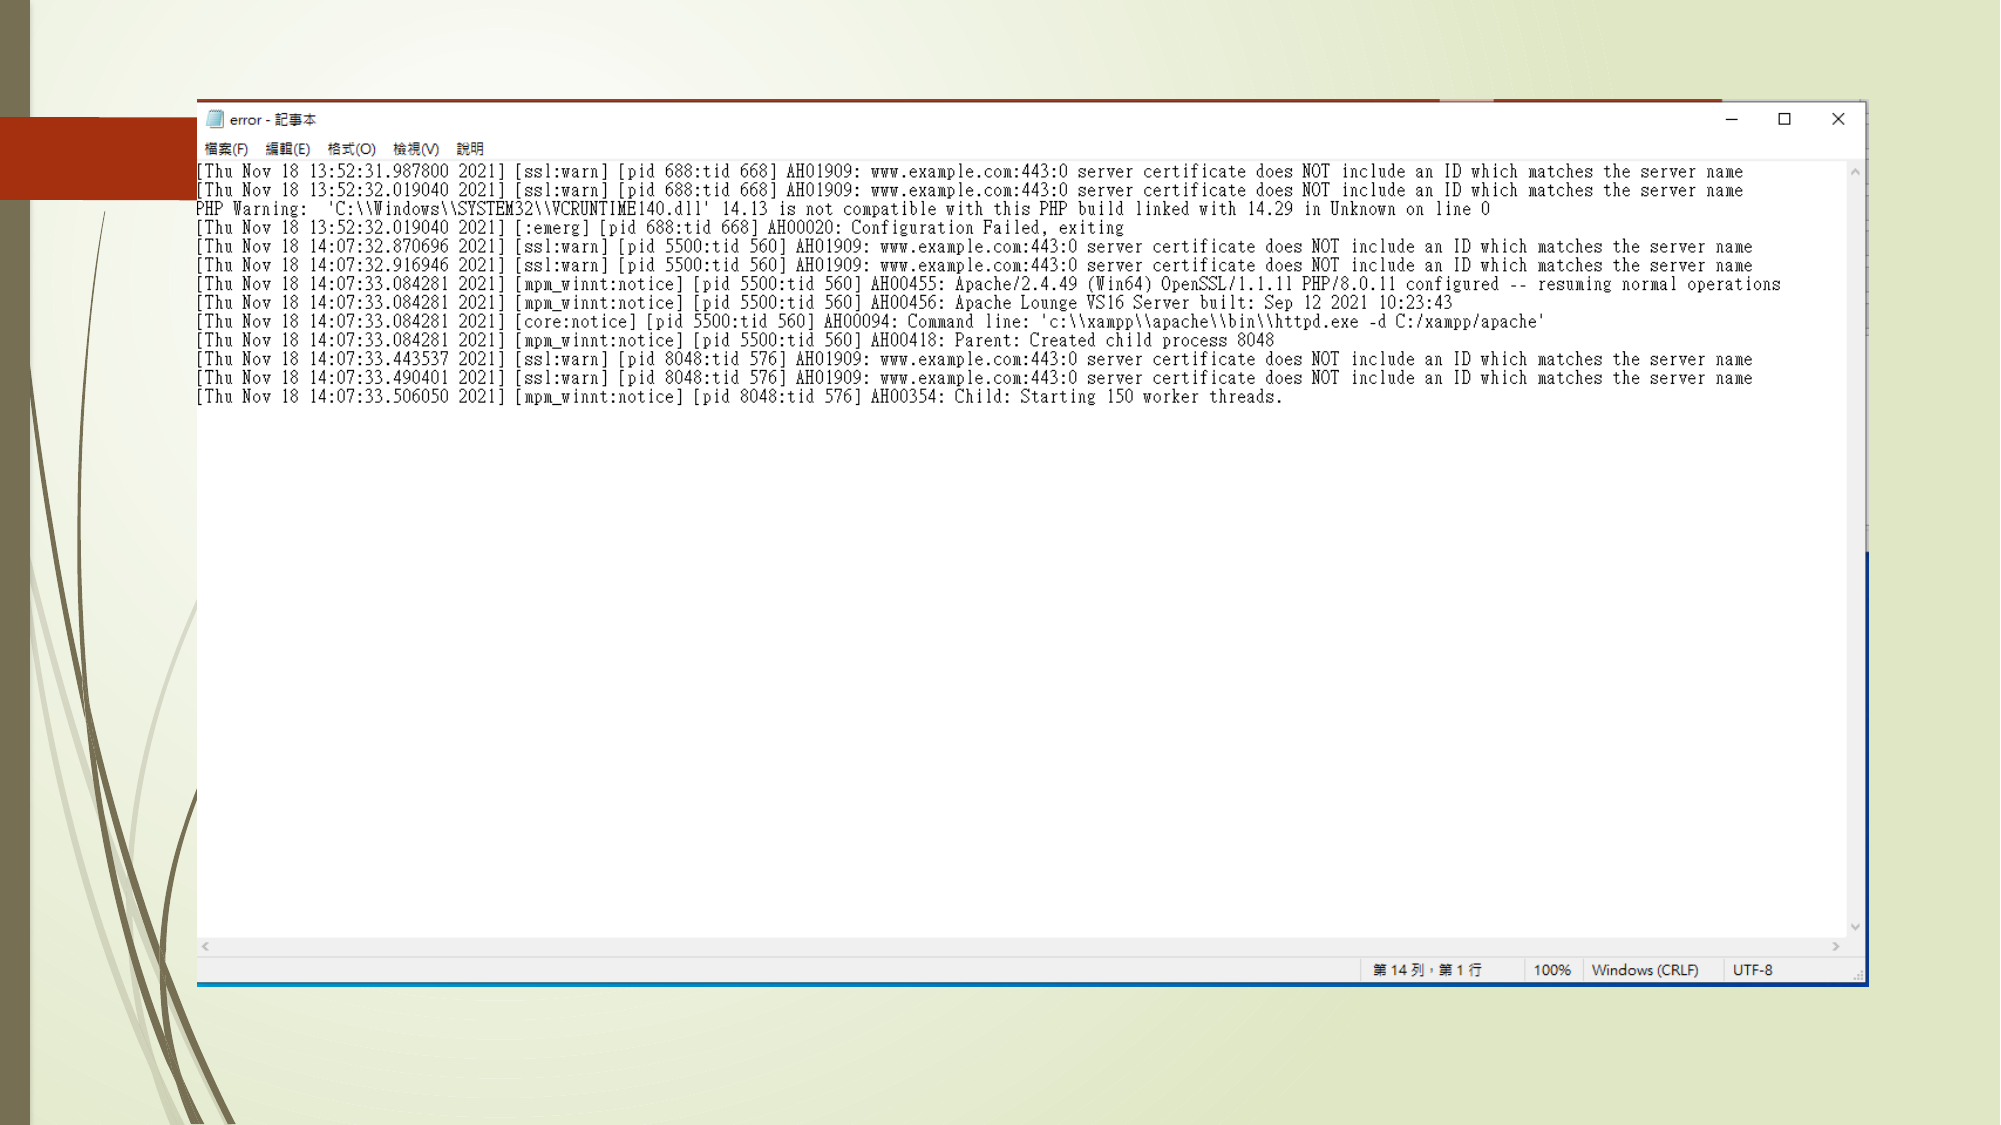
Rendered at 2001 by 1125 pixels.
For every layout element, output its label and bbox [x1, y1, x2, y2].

picture [197, 98, 1870, 987]
